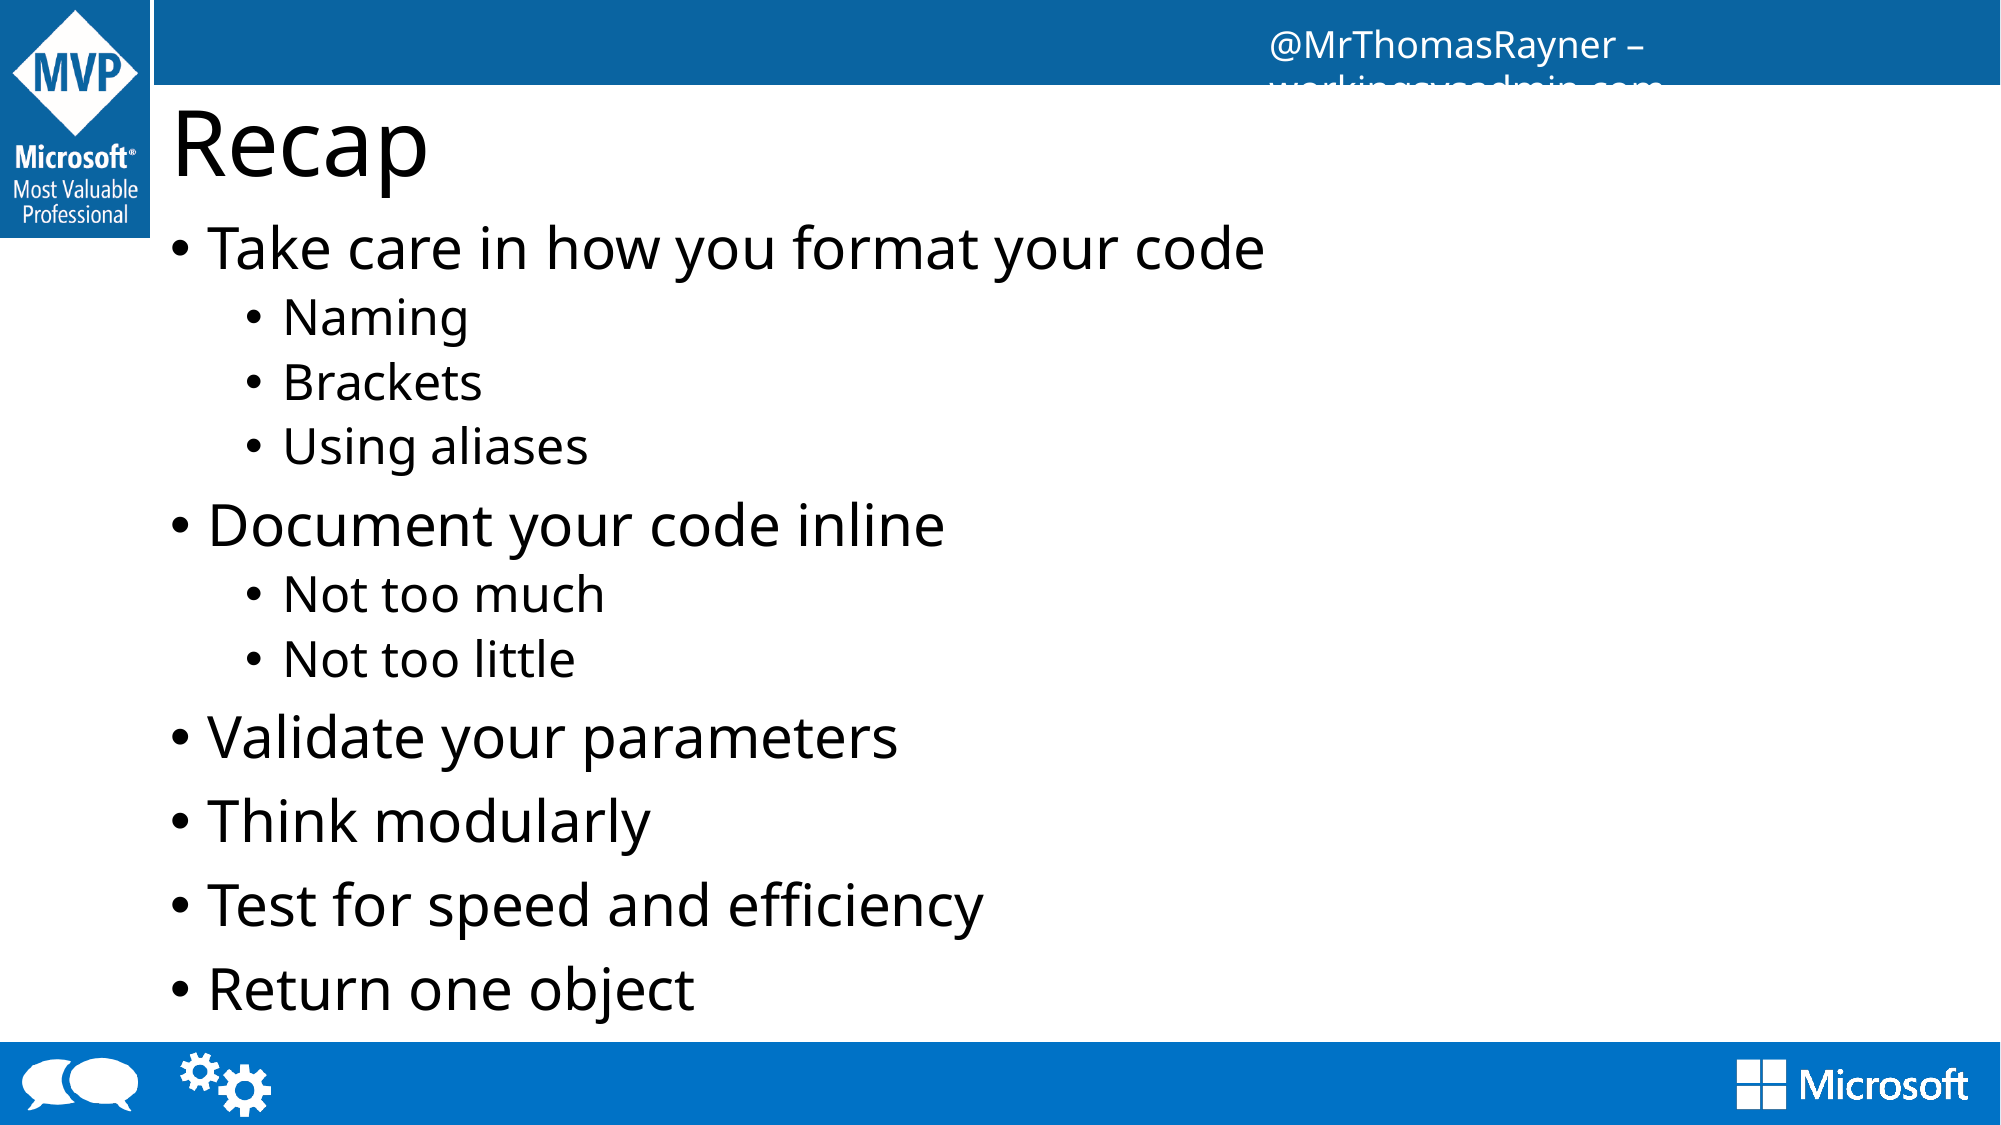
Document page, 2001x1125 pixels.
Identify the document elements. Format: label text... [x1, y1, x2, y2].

picture [0, 0, 150, 238]
picture [22, 1026, 138, 1125]
picture [1704, 1029, 2000, 1125]
title Recap [155, 90, 1863, 211]
picture [180, 1039, 271, 1125]
list Take care in how you format your code Naming Brackets Using aliases Document your code inline Not too much Not too little Validate your parameters Think modularly Test for speed and efficiency Return one object [155, 211, 1863, 926]
